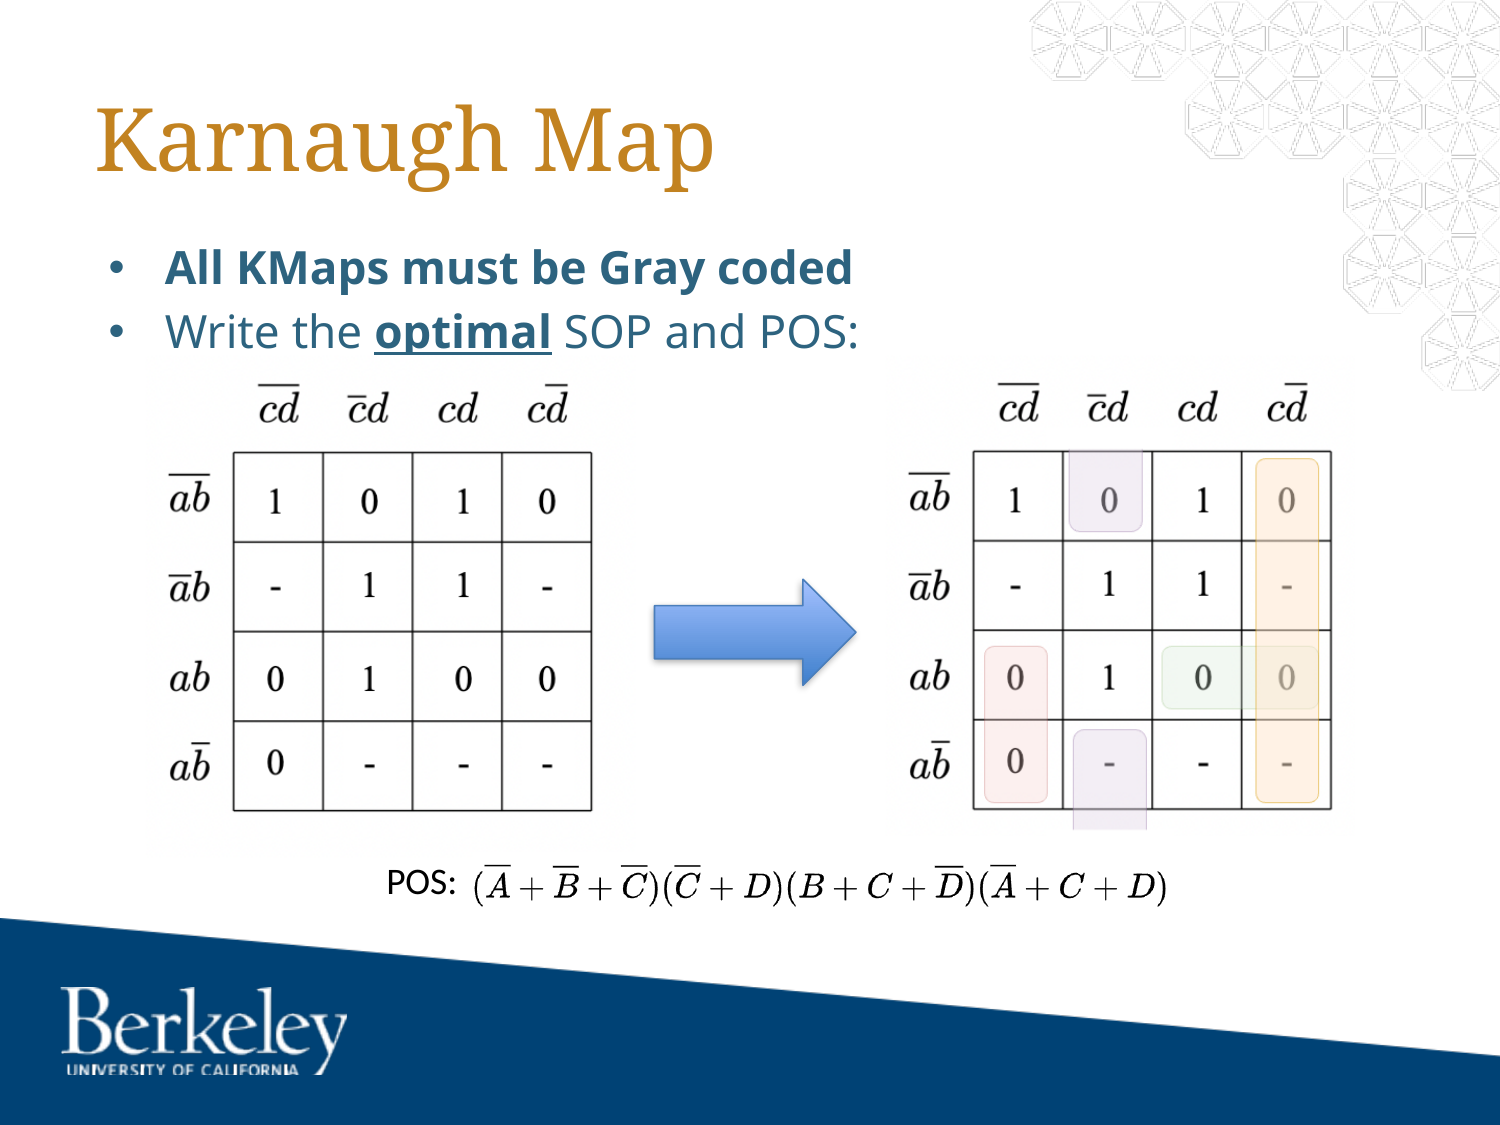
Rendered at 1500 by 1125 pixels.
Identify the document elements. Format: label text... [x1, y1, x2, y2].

text_box [653, 578, 857, 687]
picture [145, 354, 1167, 914]
title Karnaugh Map [79, 42, 1354, 232]
list All KMaps must be Gray coded Write the optimal SOP and POS: [93, 231, 1407, 712]
text_box POS: [371, 866, 467, 910]
picture [885, 354, 1355, 836]
